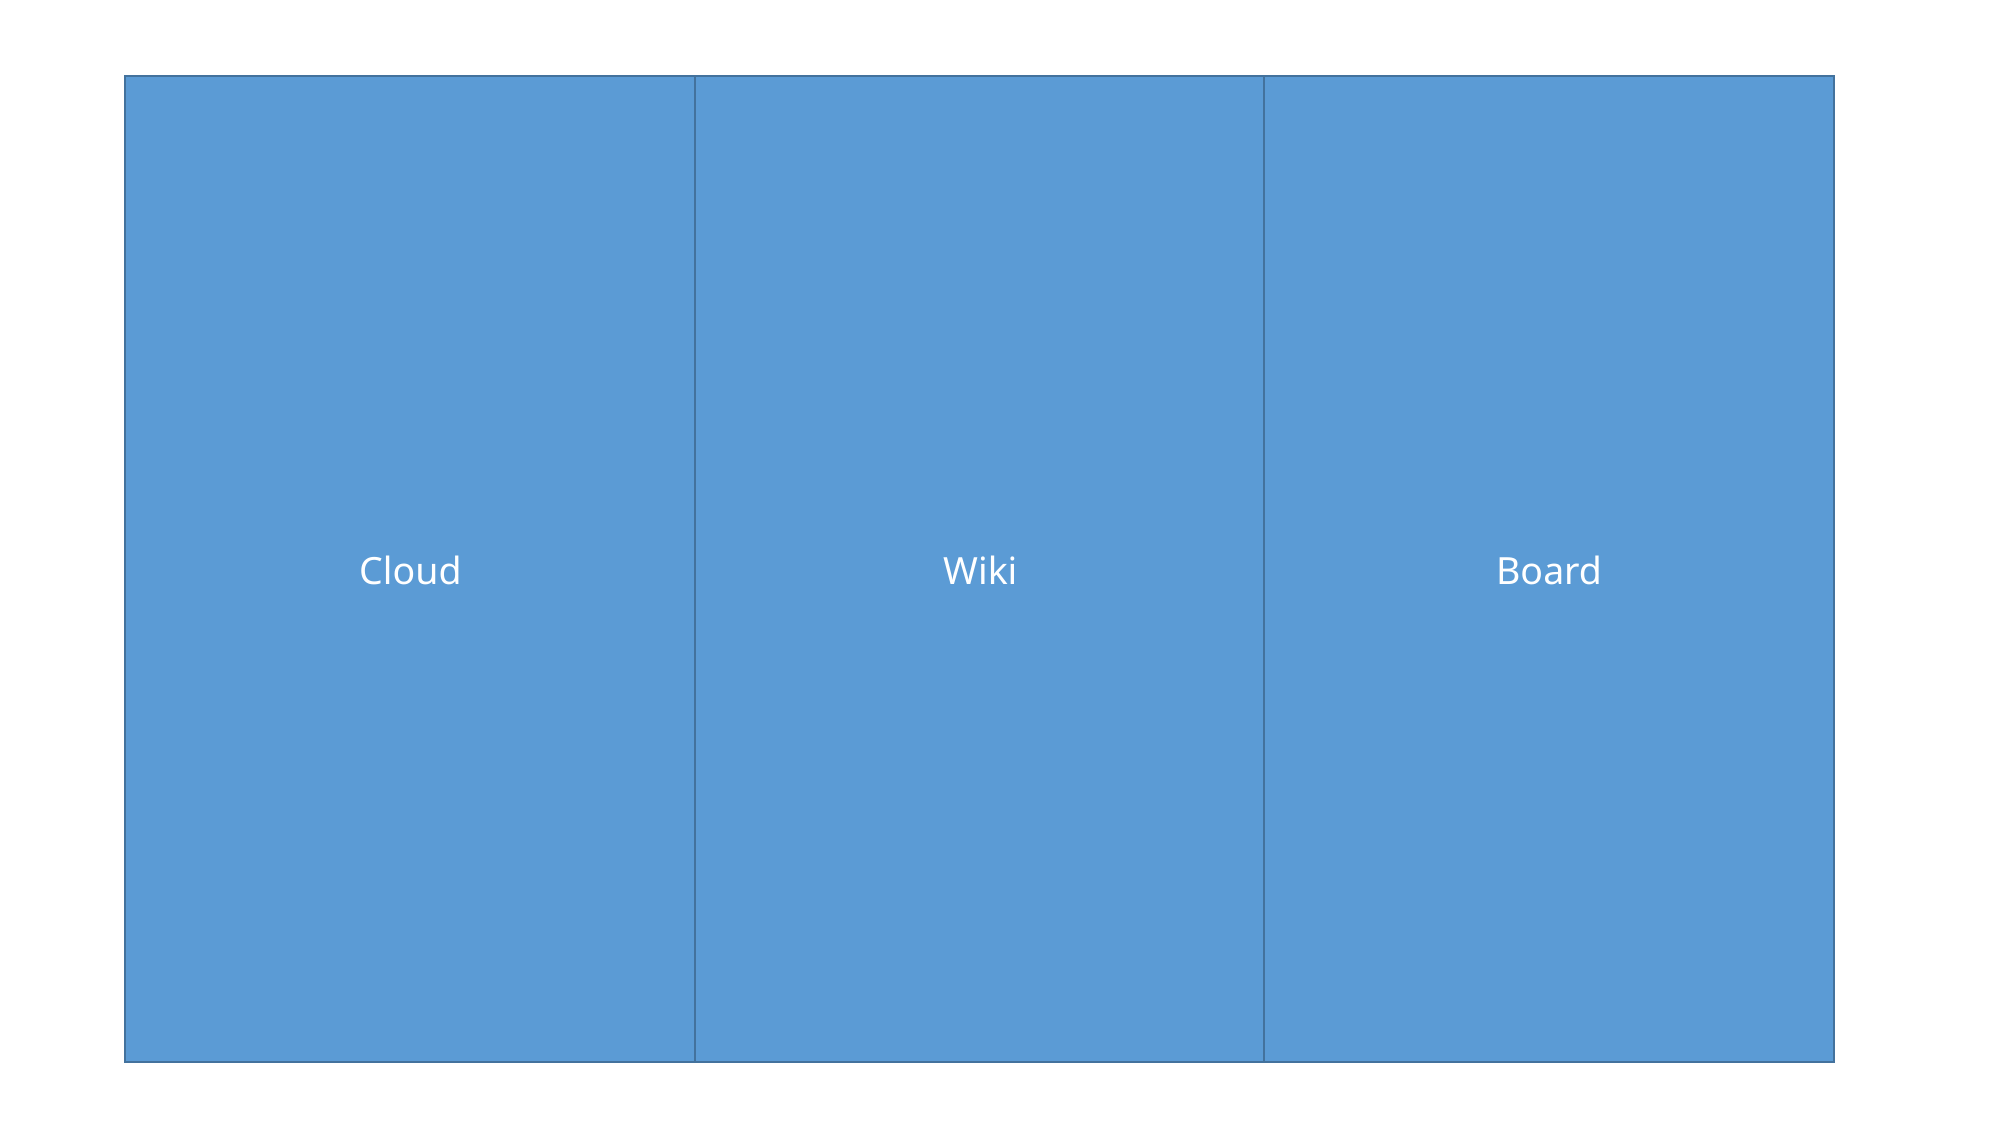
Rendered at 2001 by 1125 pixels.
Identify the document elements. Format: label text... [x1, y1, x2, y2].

text_box Cloud [124, 75, 694, 1063]
text_box Board [1263, 75, 1835, 1063]
text_box Wiki [694, 75, 1263, 1063]
